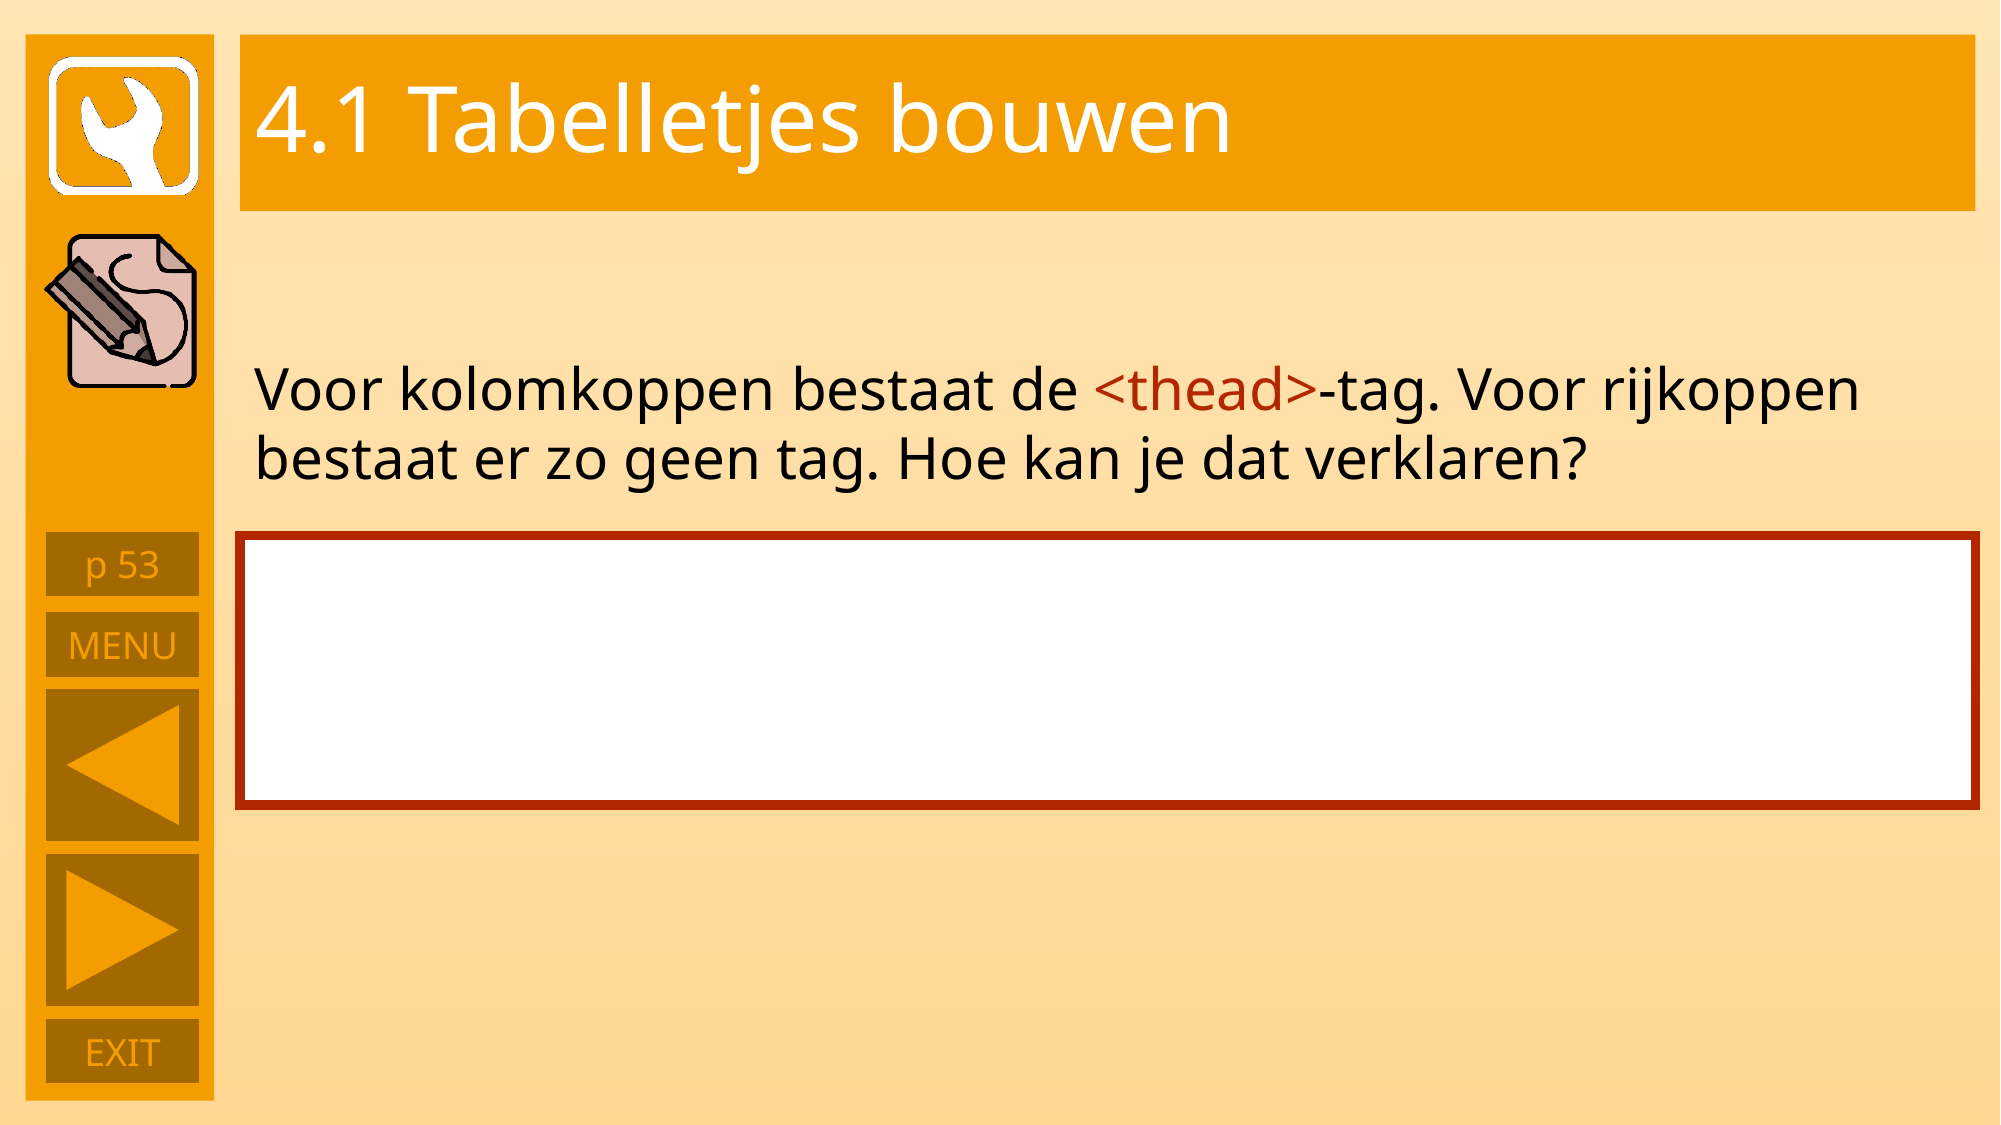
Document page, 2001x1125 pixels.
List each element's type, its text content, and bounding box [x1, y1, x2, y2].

text_box p 53 [46, 532, 199, 596]
text_box [64, 703, 180, 827]
text_box [46, 854, 199, 1006]
text_box EXIT [46, 1019, 199, 1083]
title 4.1 Tabelletjes bouwen [240, 34, 1976, 212]
text_box [239, 534, 1976, 806]
text_box Voor kolomkoppen bestaat de <thead>-tag. Voor rijkoppen bestaat er zo geen tag. Hoe kan je dat verklaren? [240, 344, 1976, 500]
text_box [46, 689, 199, 841]
text_box [65, 868, 181, 992]
text_box [25, 33, 215, 1102]
text_box MENU [46, 612, 199, 677]
picture [41, 234, 198, 388]
picture [47, 55, 199, 195]
